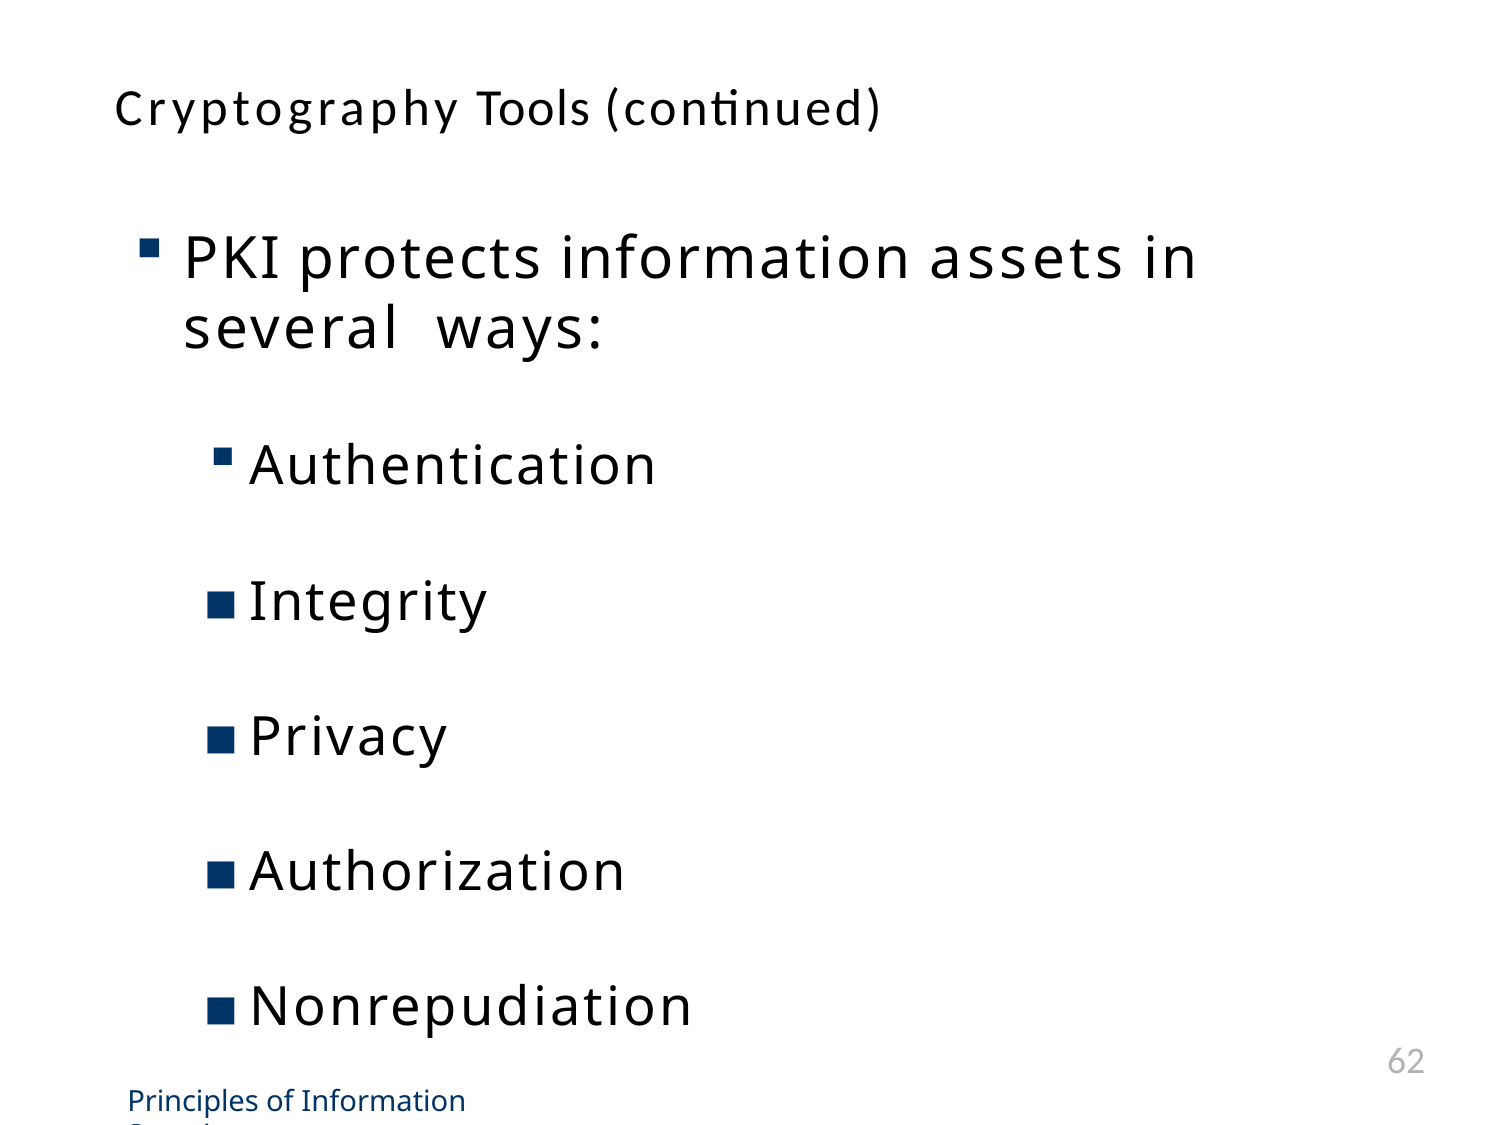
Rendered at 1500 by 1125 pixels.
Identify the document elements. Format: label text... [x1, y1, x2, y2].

text_box PKI protects information assets in several ways: Authentication Integrity Privacy Authorization Nonrepudiation [114, 218, 1405, 1037]
title Cryptography Tools (continued) [112, 71, 1295, 262]
text_box Principles of Information Security [125, 1082, 558, 1125]
slide_number 62 [1080, 1046, 1425, 1125]
